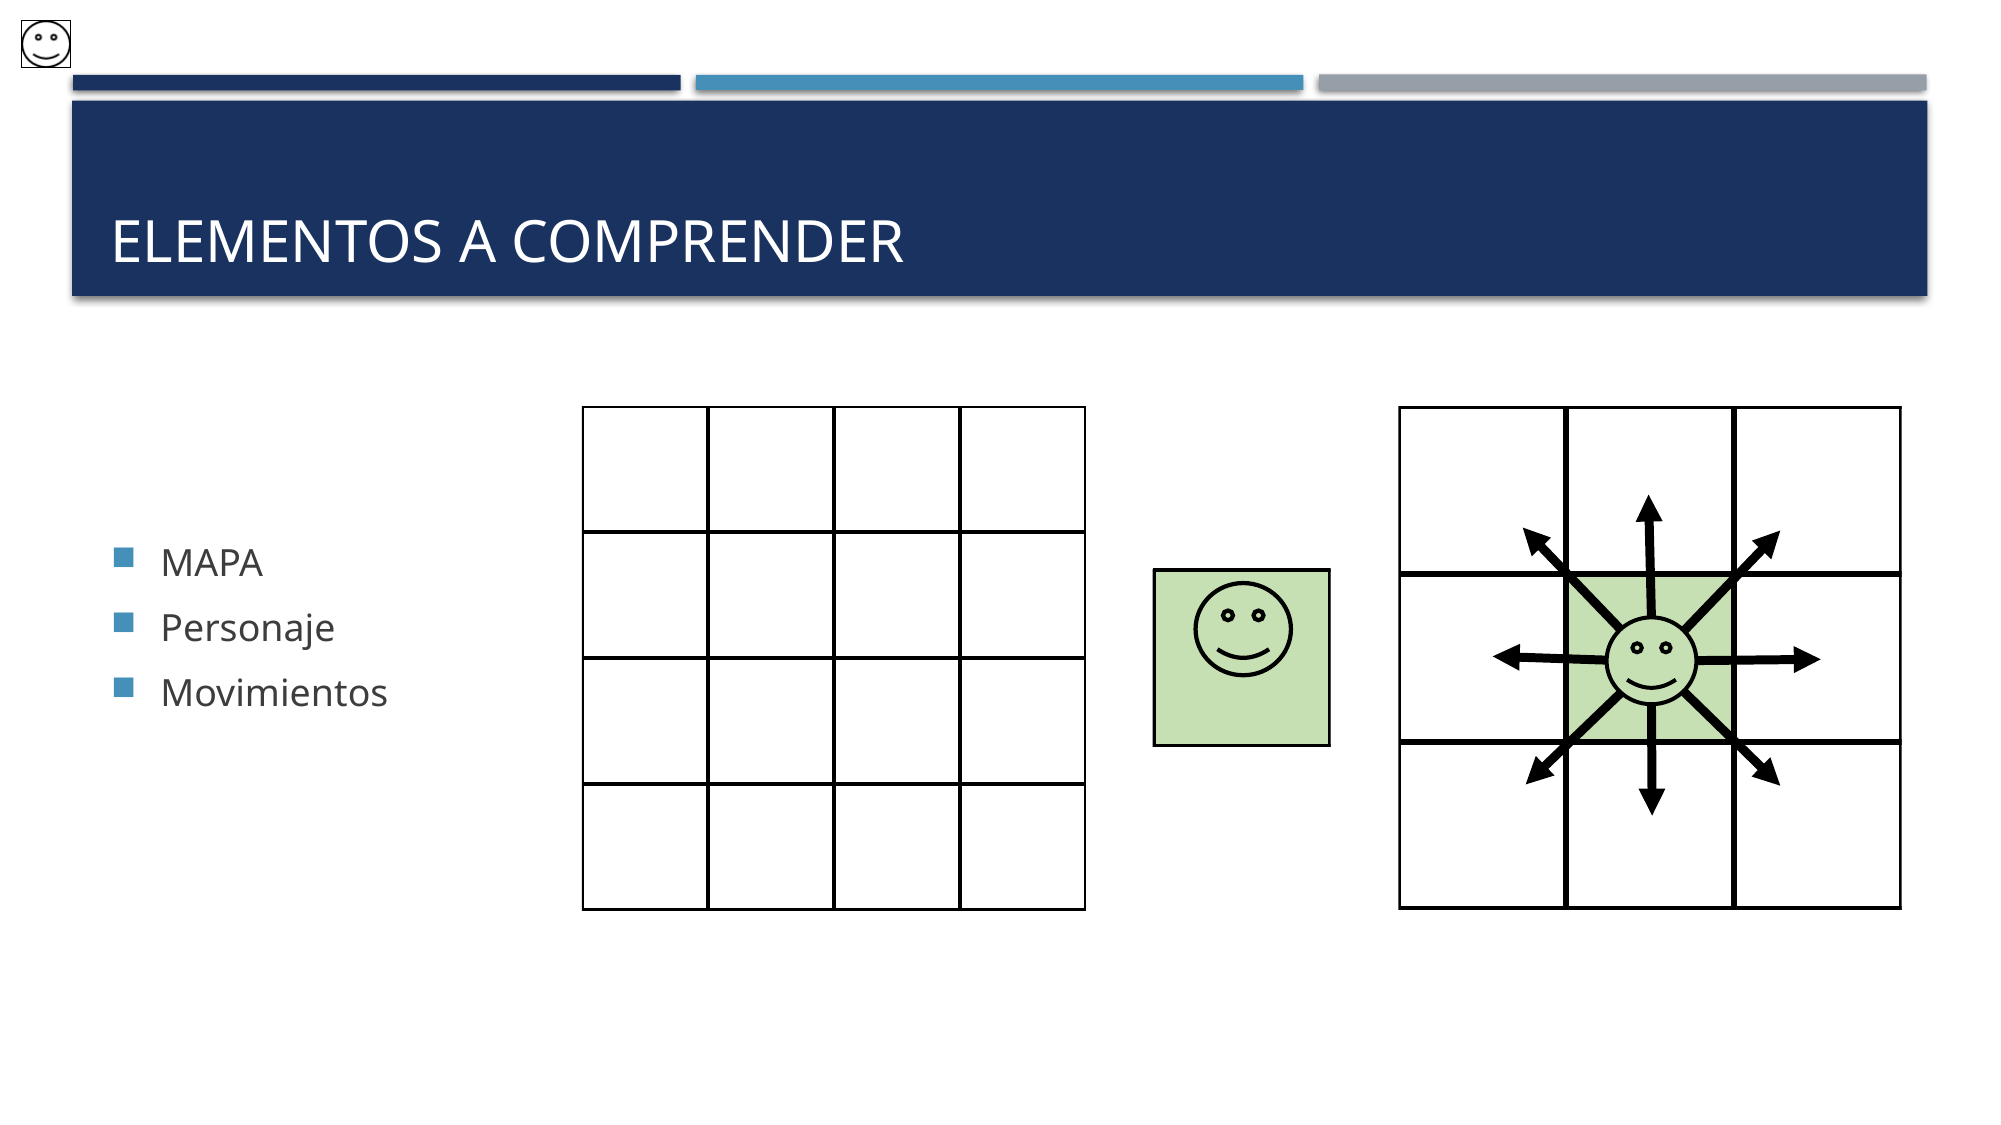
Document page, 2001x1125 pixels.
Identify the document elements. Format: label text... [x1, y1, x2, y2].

picture [1397, 405, 1906, 913]
picture [1152, 568, 1335, 751]
picture [581, 405, 1089, 913]
title Elementos a comprender [95, 115, 1905, 282]
picture [22, 21, 70, 67]
list MAPA Personaje Movimientos [95, 357, 1905, 962]
